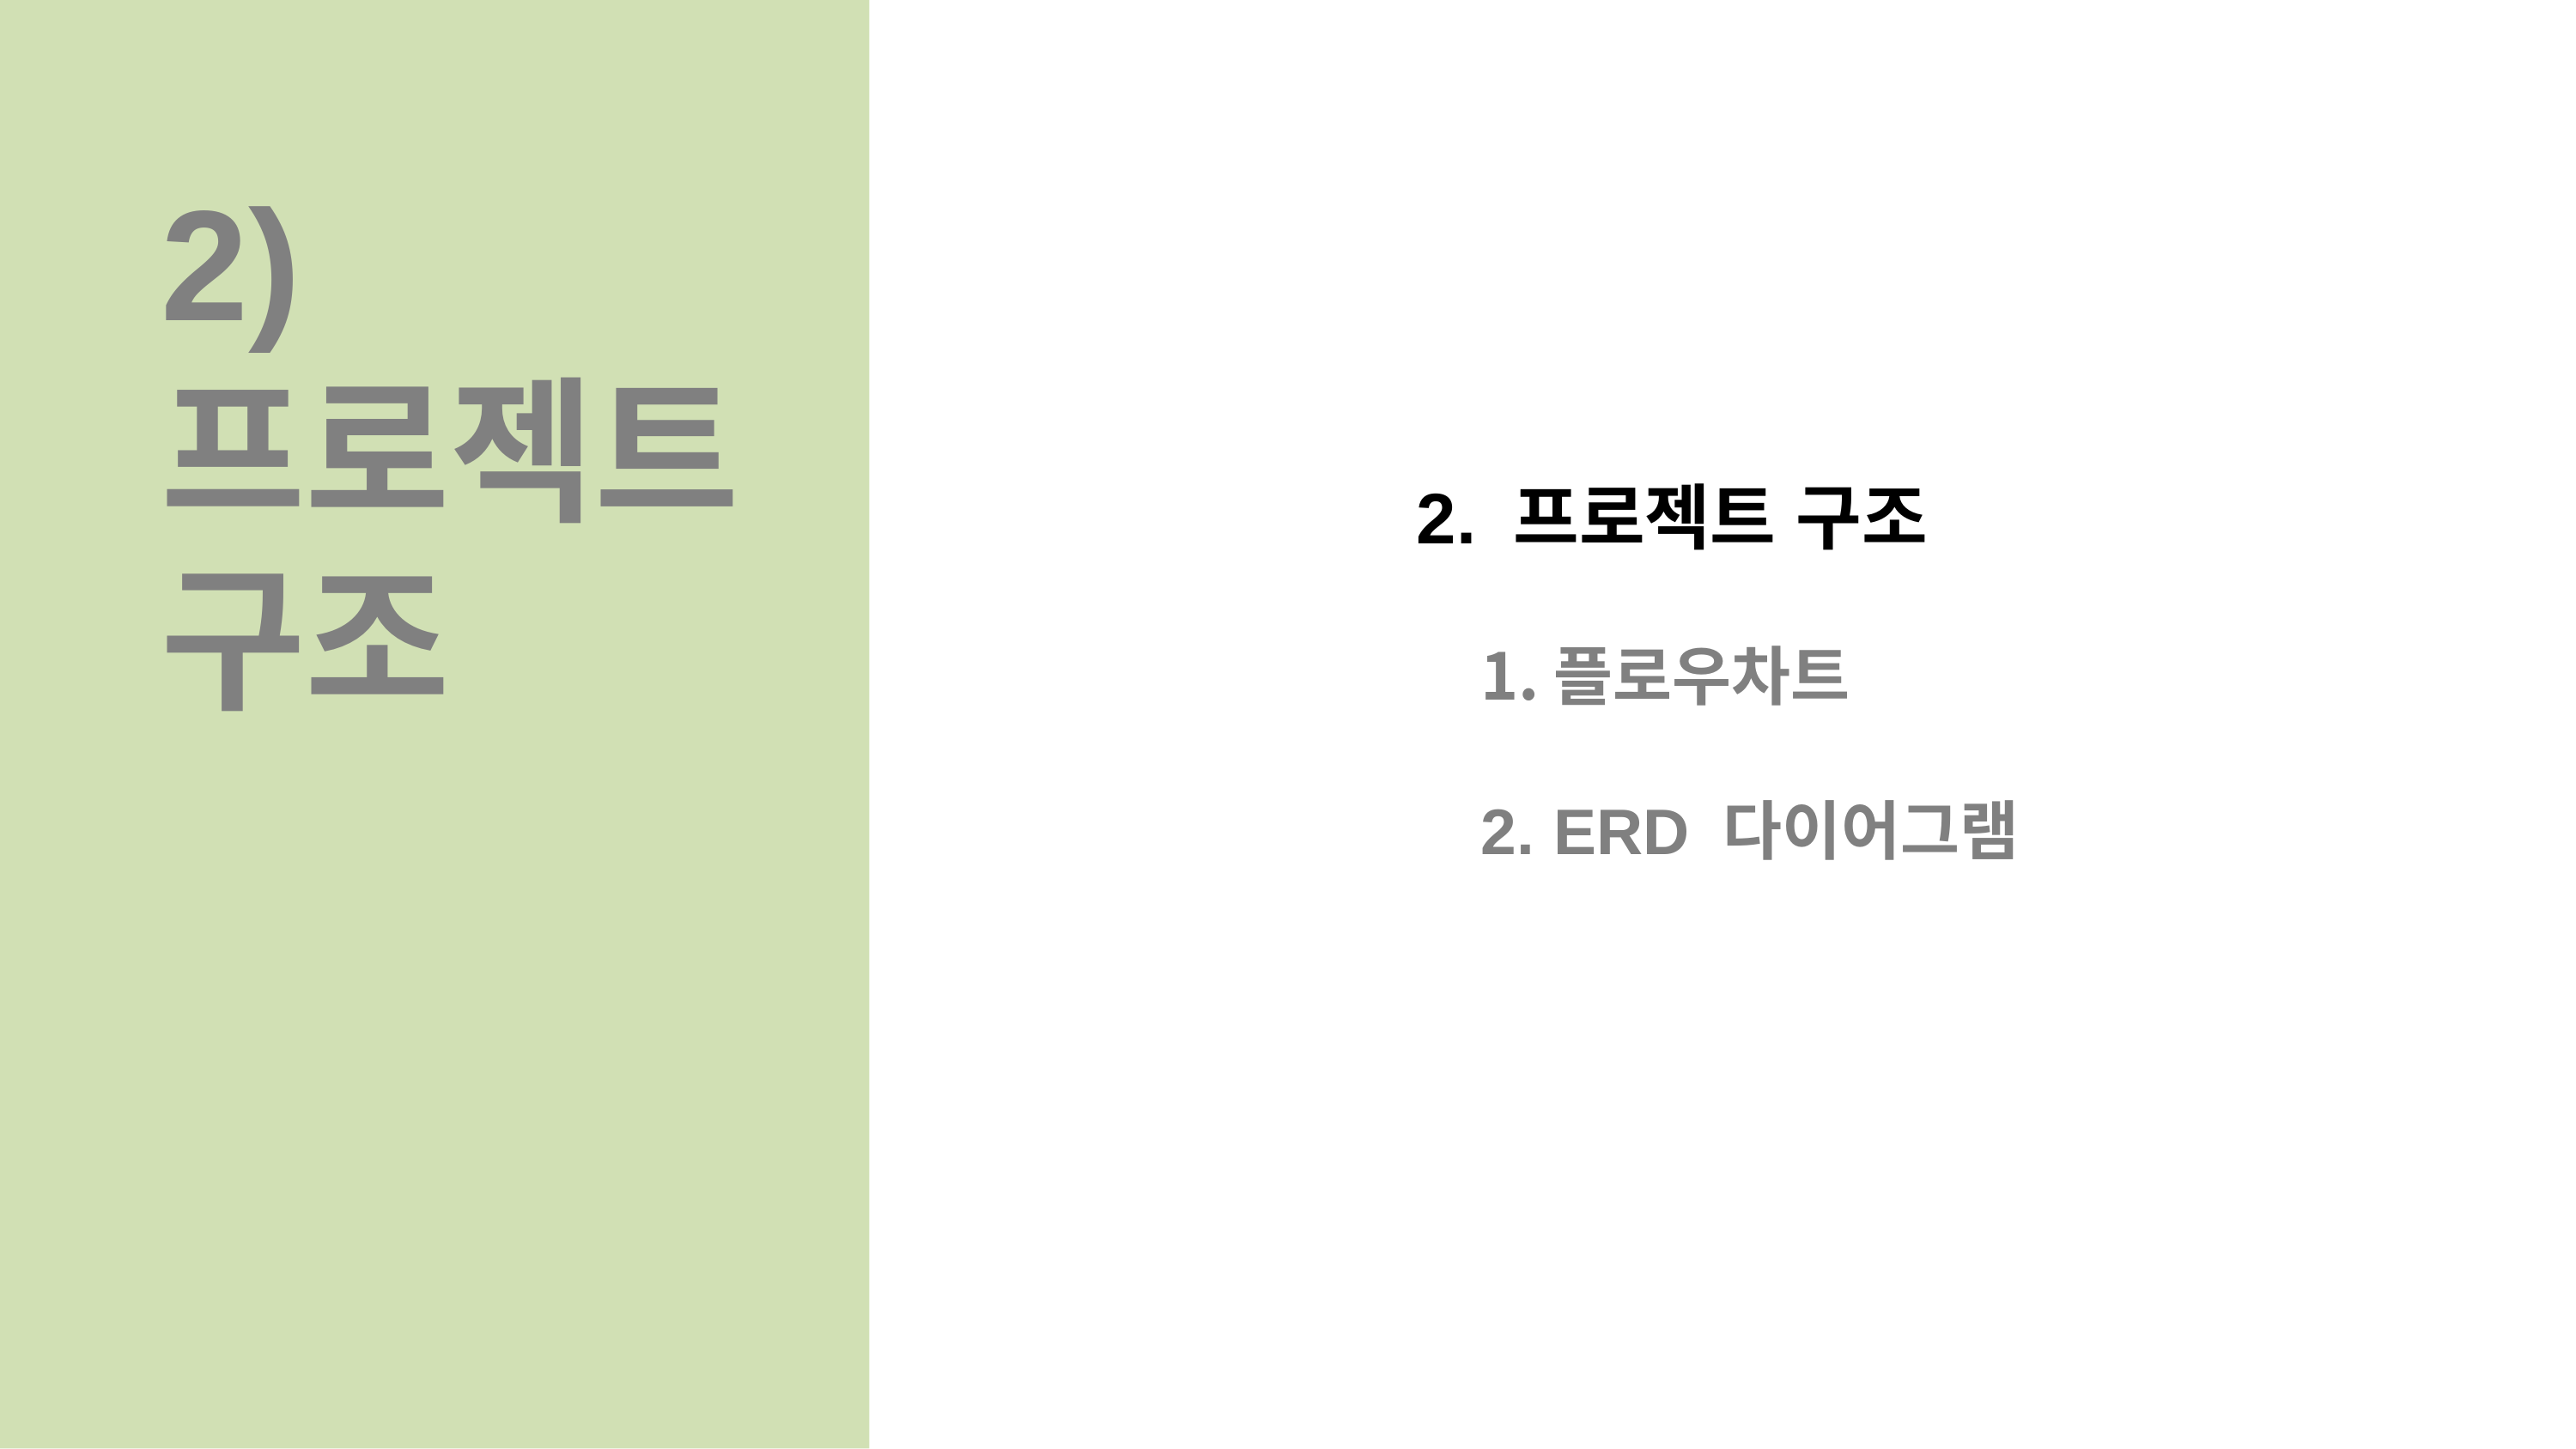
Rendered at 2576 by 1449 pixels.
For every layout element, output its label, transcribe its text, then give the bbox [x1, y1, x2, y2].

text_box [0, 0, 870, 1449]
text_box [161, 162, 1370, 736]
text_box 2. 프로젝트 구조 플로우차트 ERD 다이어그램 [1369, 386, 2147, 868]
